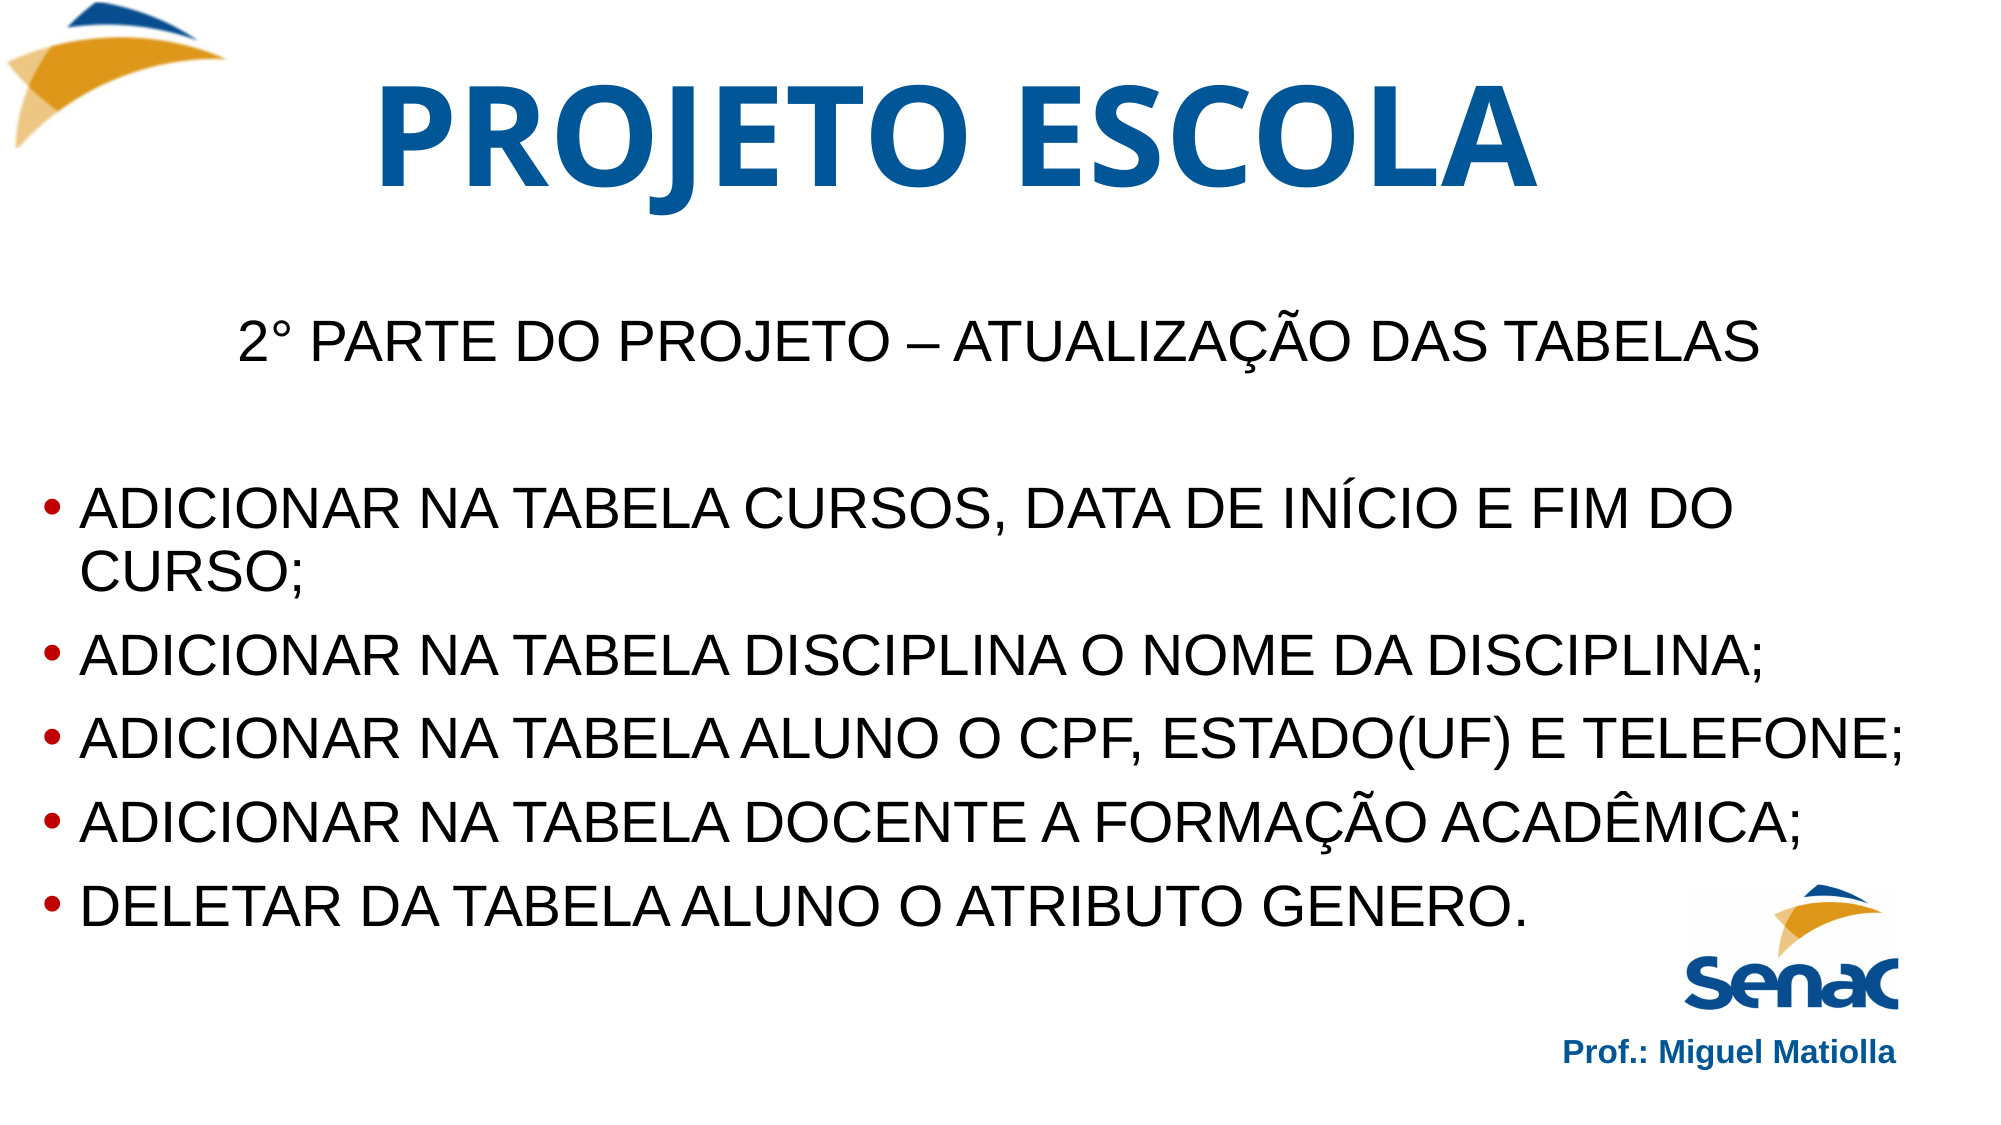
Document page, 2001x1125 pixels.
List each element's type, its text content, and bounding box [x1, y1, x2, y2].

picture [0, 0, 232, 150]
title PROJETO ESCOLA [306, 47, 1601, 235]
list 2° PARTE DO PROJETO – ATUALIZAÇÃO DAS TABELAS ADICIONAR NA TABELA CURSOS, DATA DE INÍCIO E FIM DO CURSO; ADICIONAR NA TABELA DISCIPLINA O NOME DA DISCIPLINA; ADICIONAR NA TABELA ALUNO O CPF, ESTADO(UF) E TELEFONE; ADICIONAR NA TABELA DOCENTE A FORMAÇÃO ACADÊMICA; DELETAR DA TABELA ALUNO O ATRIBUTO GENERO. [41, 310, 1958, 964]
